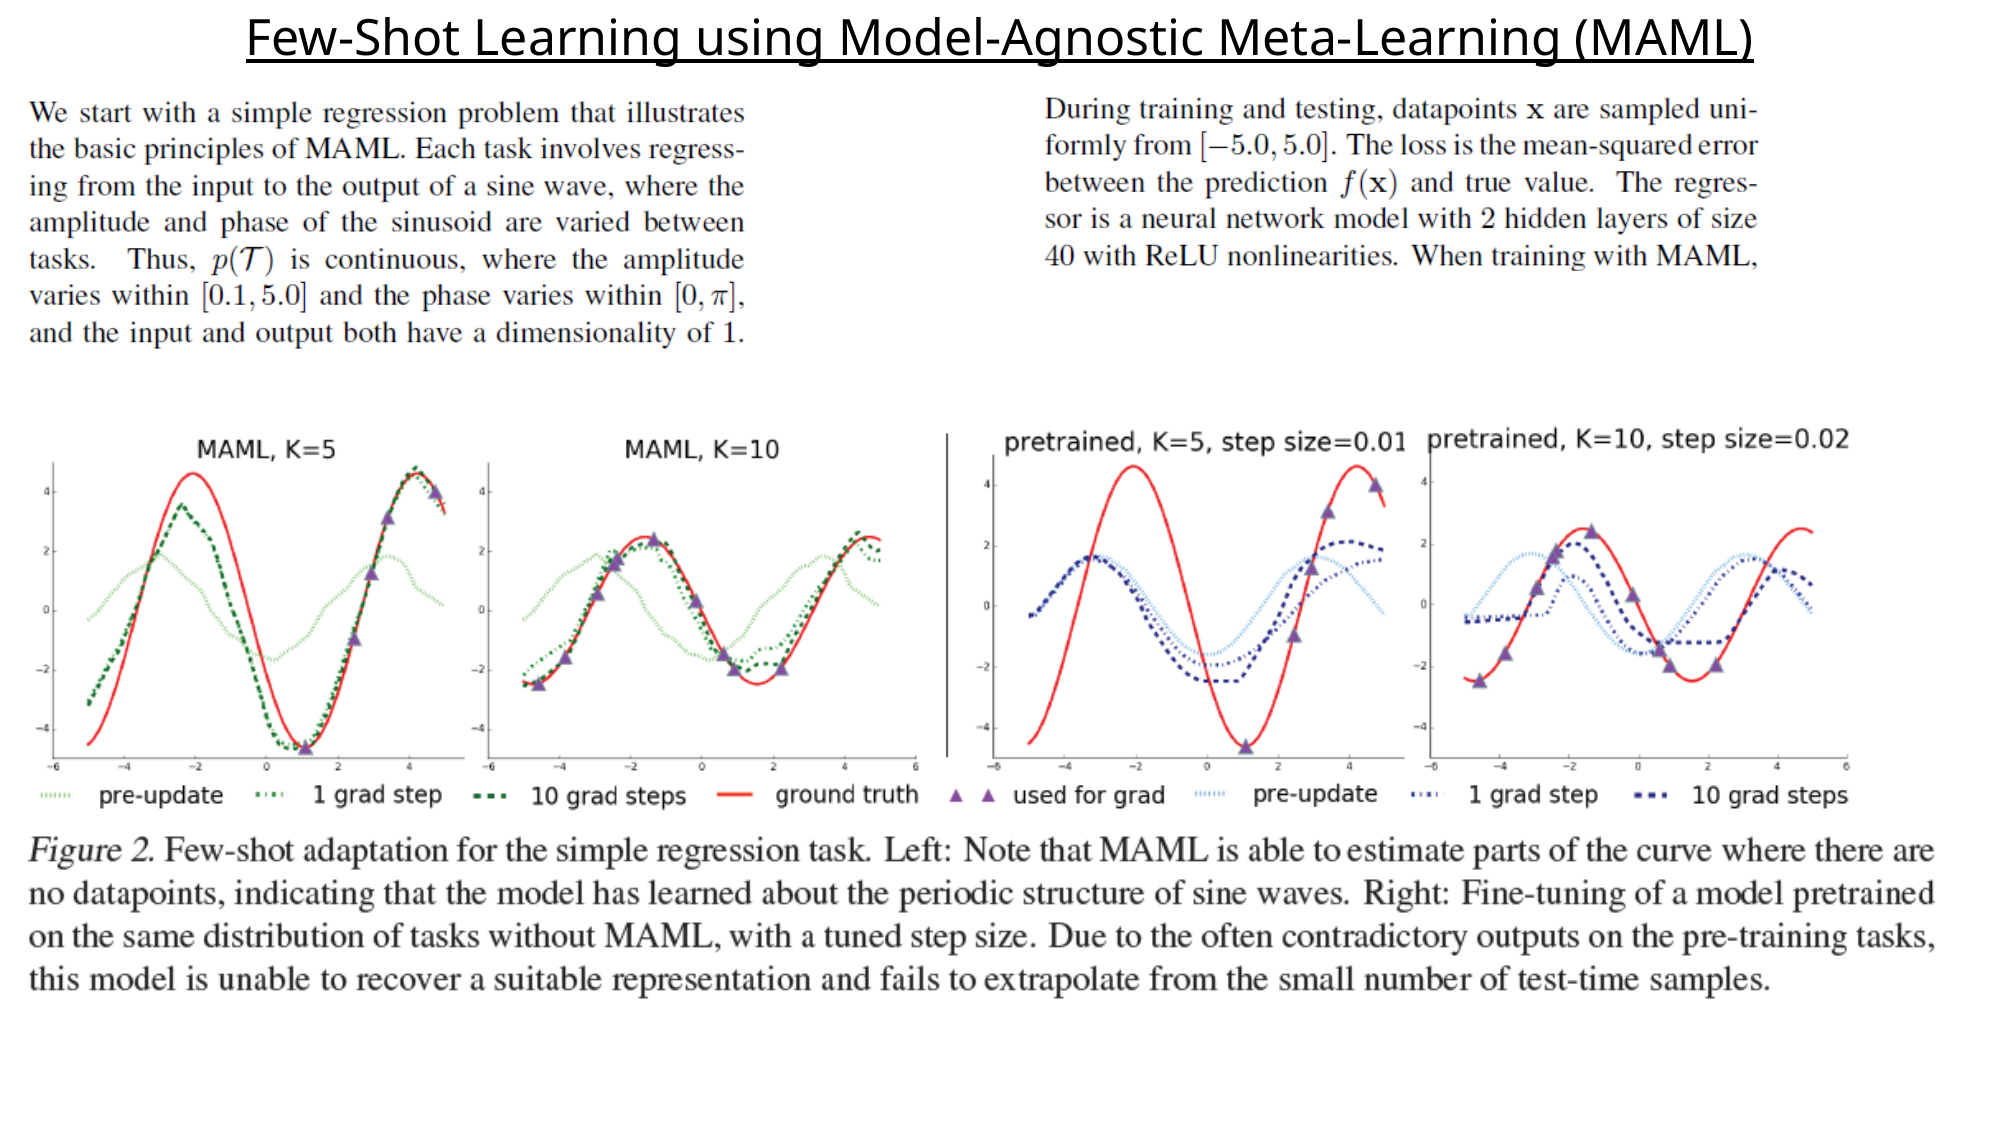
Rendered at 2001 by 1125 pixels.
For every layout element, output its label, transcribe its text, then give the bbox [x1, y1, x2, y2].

picture [0, 390, 1995, 1016]
picture [1034, 94, 1765, 271]
picture [21, 94, 752, 349]
title Few-Shot Learning using Model-Agnostic Meta-Learning (MAML) [0, 3, 2000, 75]
